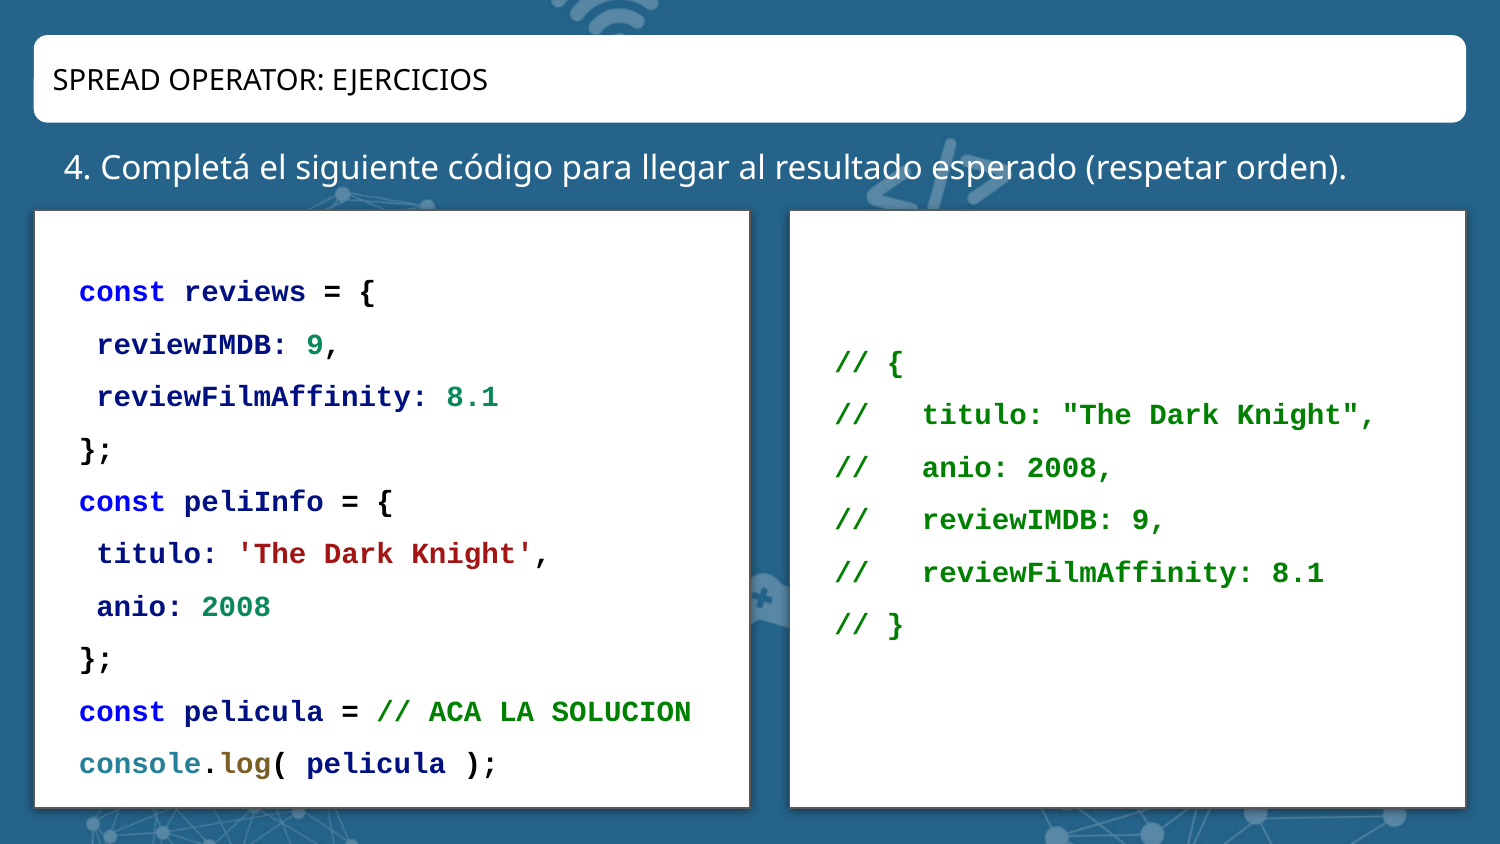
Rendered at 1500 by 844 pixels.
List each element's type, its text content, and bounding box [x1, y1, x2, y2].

picture [0, 0, 1500, 844]
text_box SPREAD OPERATOR: EJERCICIOS [33, 35, 1467, 122]
text_box // { // titulo: "The Dark Knight", // anio: 2008, // reviewIMDB: 9, // reviewFilmAffinity: 8.1 // } [789, 210, 1467, 809]
text_box 4. Completá el siguiente código para llegar al resultado esperado (respetar orden). [33, 122, 1467, 211]
text_box const reviews = { reviewIMDB: 9, reviewFilmAffinity: 8.1 }; const peliInfo = { titulo: 'The Dark Knight', anio: 2008 }; const pelicula = // ACA LA SOLUCION console.log( pelicula ); [33, 210, 750, 809]
